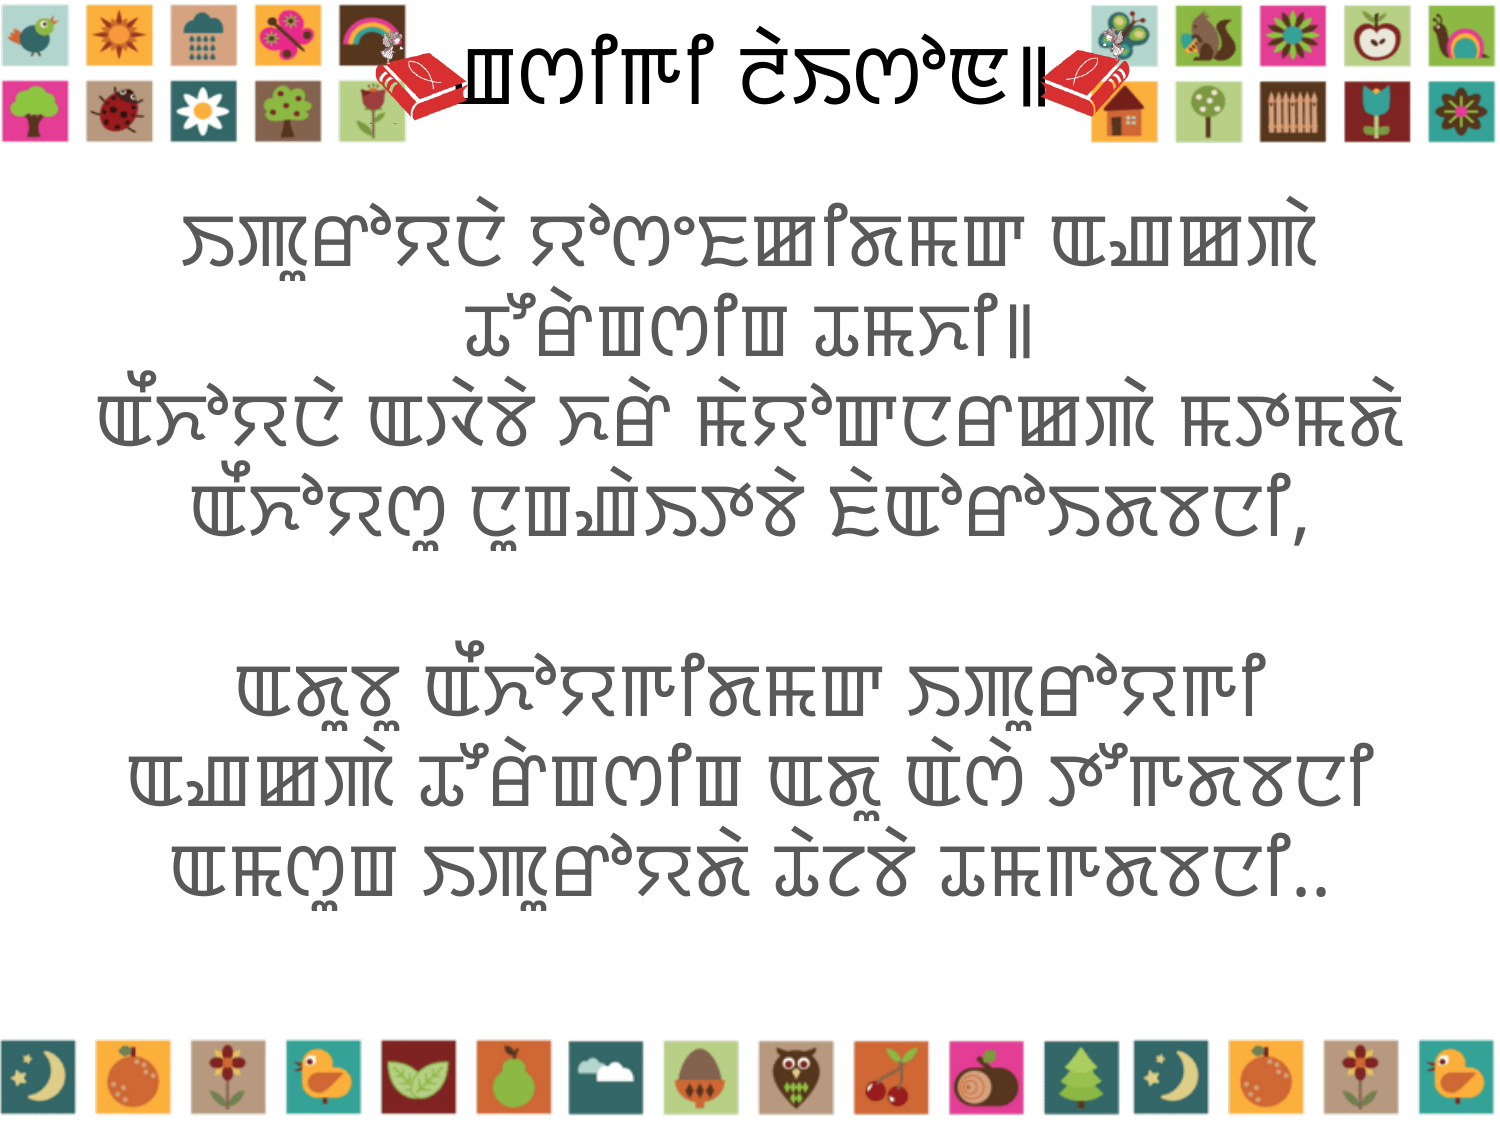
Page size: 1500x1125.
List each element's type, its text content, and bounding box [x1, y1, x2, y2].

text_box ꯉꯁꯤꯒꯤ ꯂꯥꯏꯁꯣꯟ꯫ [425, 13, 1077, 129]
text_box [0, 1028, 1500, 1118]
picture [0, 3, 501, 150]
picture [1008, 3, 1500, 150]
text_box ꯏꯄꯨꯔꯣꯌꯅꯥ ꯌꯣꯁꯦꯐꯀꯤꯗꯃꯛ ꯑꯉꯀꯄꯥ ꯊꯧꯔꯥꯡꯁꯤꯡ ꯊꯃꯈꯤ꯫ ꯑꯩꯈꯣꯌꯅꯥ ꯑꯋꯥꯕꯥ ꯈꯔꯥ ꯃꯥꯌꯣꯛꯅꯔꯀꯄꯥ ꯃꯇꯃꯗꯥ ꯑꯩꯈꯣꯌꯁꯨ ꯅꯨꯡꯉꯥꯏꯇꯕꯥ ꯐꯥꯑꯣꯔꯣꯏꯗꯕꯅꯤ, ꯑꯗꯨꯕꯨ ꯑꯩꯈꯣꯌꯒꯤꯗꯃꯛ ꯏꯄꯨꯔꯣꯌꯒꯤ ꯑꯉꯀꯄꯥ ꯊꯧꯔꯥꯡꯁꯤꯡ ꯑꯗꯨ ꯑꯥꯁꯥ ꯇꯧꯒꯗꯕꯅꯤ ꯑꯃꯁꯨꯡ ꯏꯄꯨꯔꯣꯌꯗꯥ ꯊꯥꯖꯕꯥ ꯊꯃꯒꯗꯕꯅꯤ.. [76, 184, 1424, 920]
